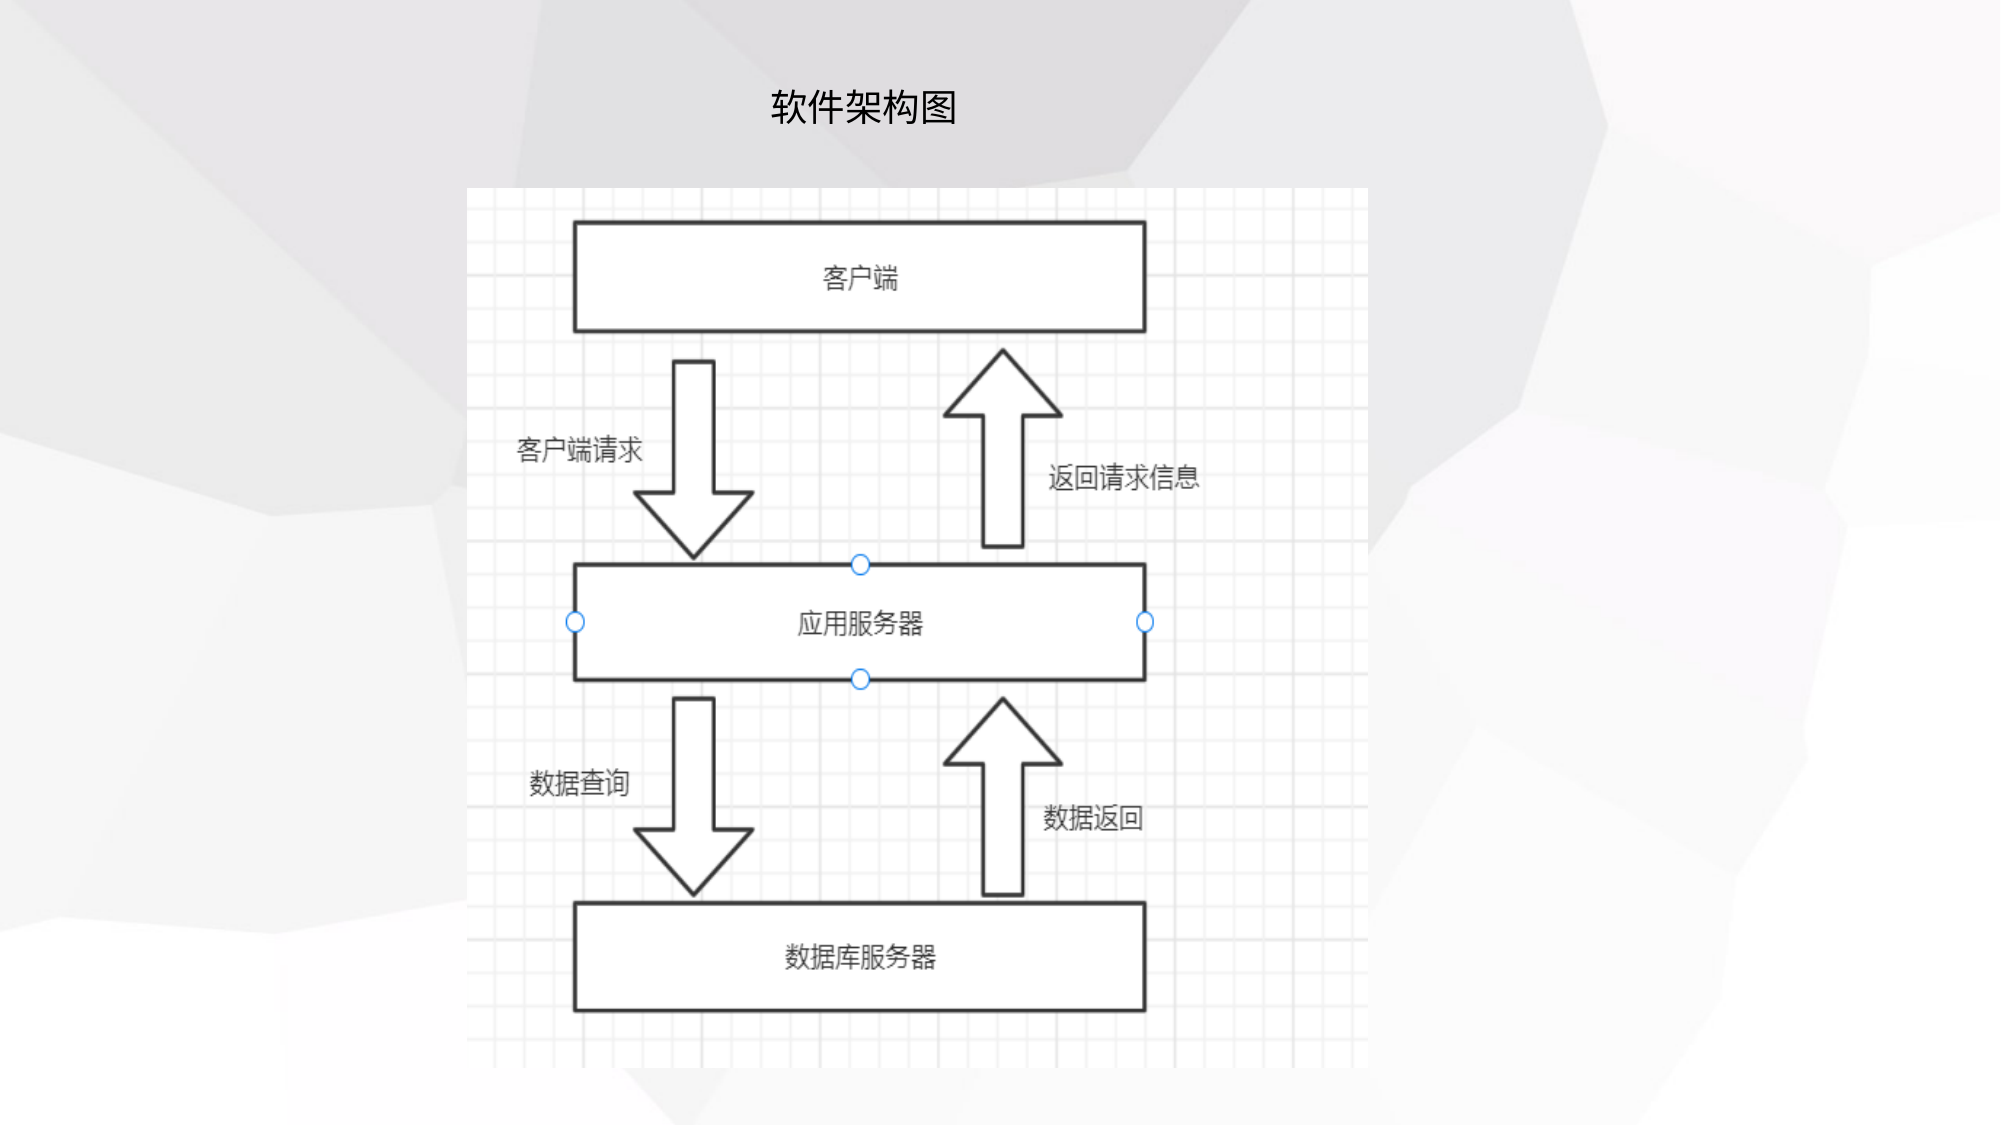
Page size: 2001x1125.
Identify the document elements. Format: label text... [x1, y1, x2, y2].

picture [0, 0, 2001, 1125]
text_box 软件架构图 [755, 76, 1895, 137]
